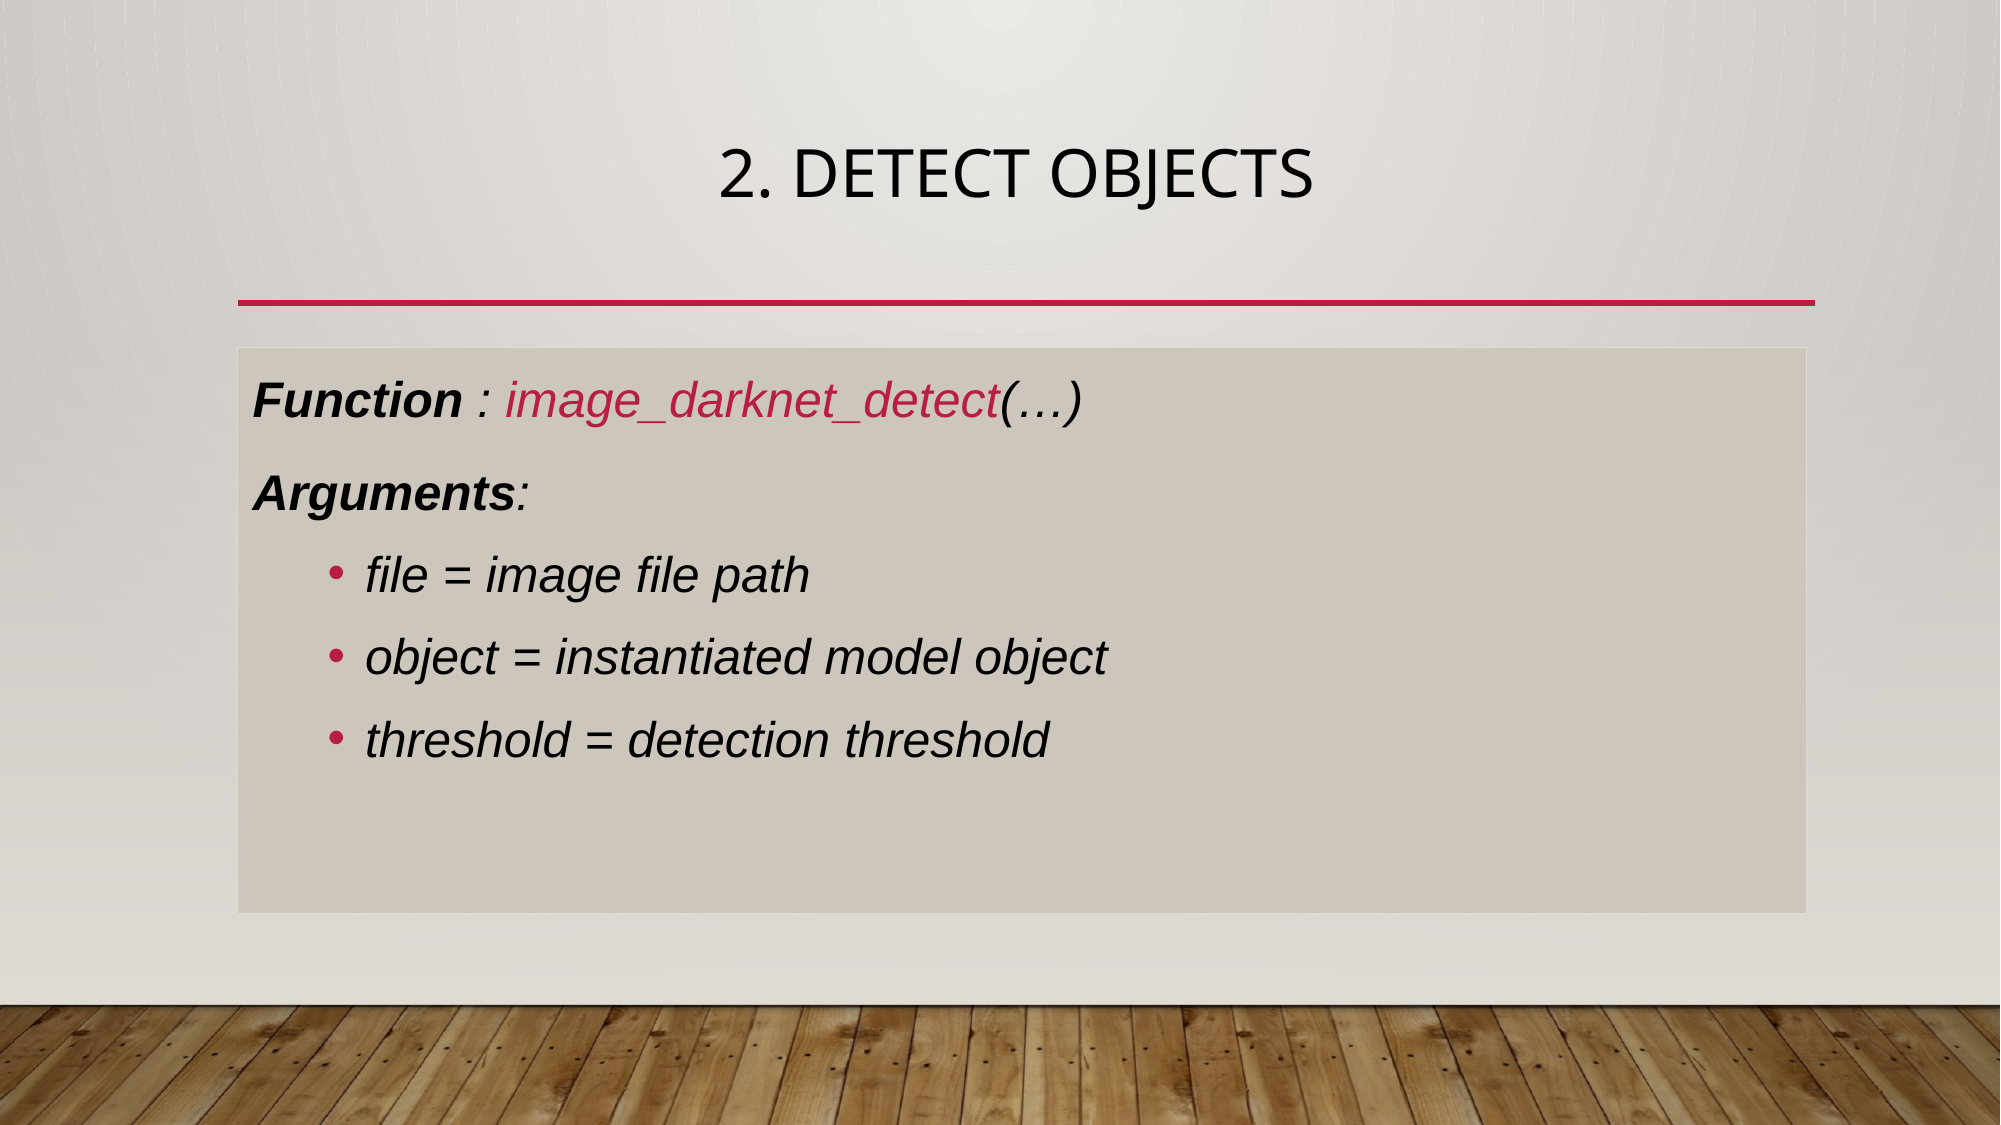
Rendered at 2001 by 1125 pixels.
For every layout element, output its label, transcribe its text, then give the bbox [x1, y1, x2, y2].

list Function : image_darknet_detect(…) Arguments: file = image file path object = instantiated model object threshold = detection threshold [237, 347, 1807, 914]
picture [0, 1005, 2000, 1125]
title 2. Detect objects [237, 132, 1814, 306]
